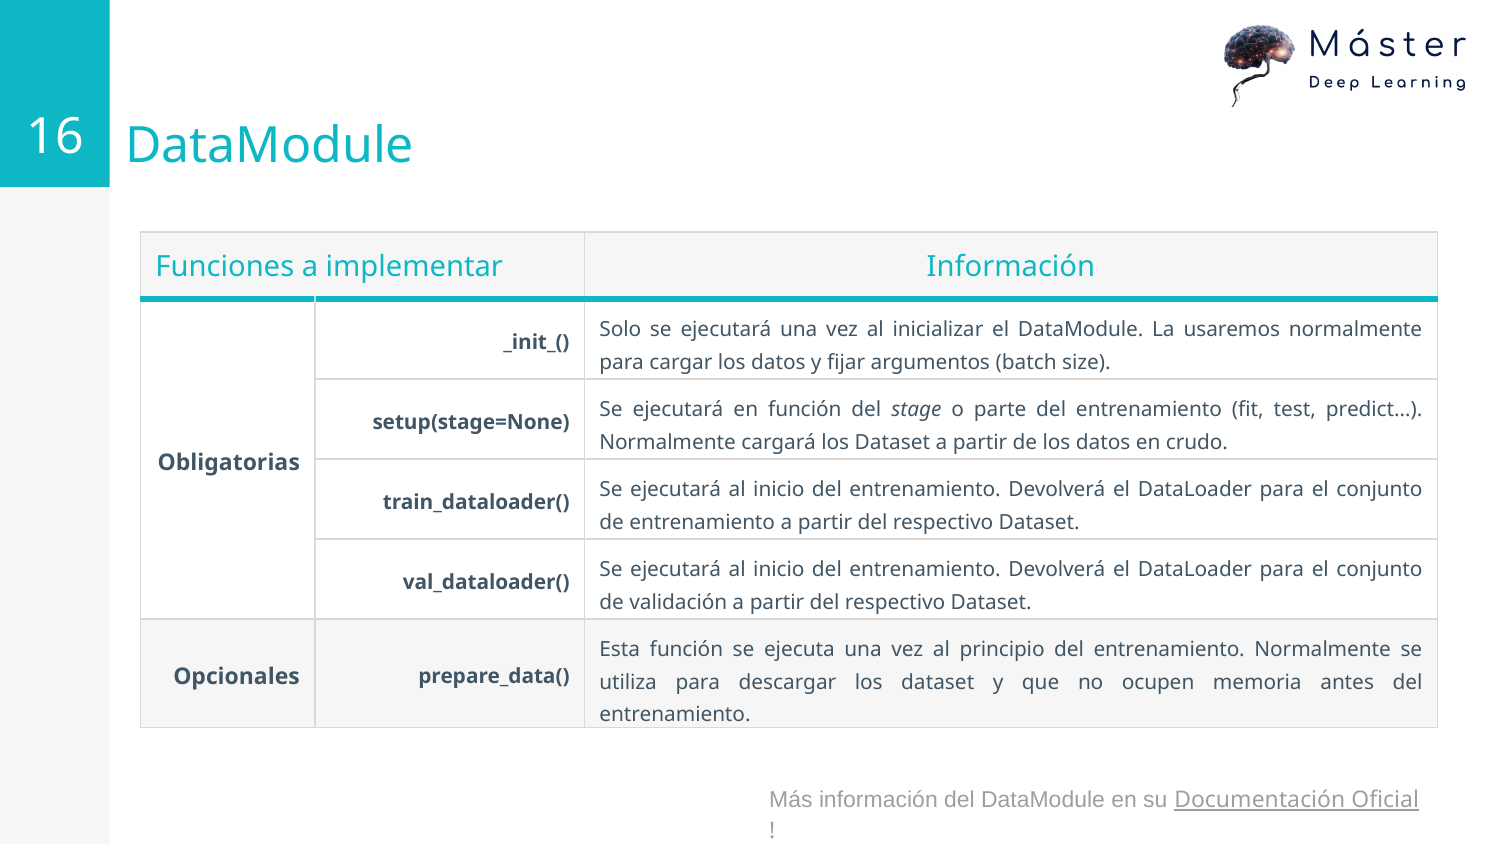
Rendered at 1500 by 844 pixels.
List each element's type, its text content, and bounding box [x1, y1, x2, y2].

table_header Información [585, 233, 1437, 296]
title DataModule [110, 115, 951, 187]
table_cell Se ejecutará en función del stage o parte del entrenamiento (fit, test, predict…). Normalmente cargará los Dataset a partir de los datos en crudo. [585, 380, 1437, 458]
table_cell setup(stage=None) [316, 380, 584, 458]
table_cell train_dataloader() [316, 460, 584, 538]
table_cell Se ejecutará al inicio del entrenamiento. Devolverá el DataLoader para el conjunto de entrenamiento a partir del respectivo Dataset. [585, 460, 1437, 538]
table_cell Opcionales [141, 620, 314, 727]
slide_number ‹#› [0, 0, 110, 187]
table_cell val_dataloader() [316, 540, 584, 618]
table_cell Se ejecutará al inicio del entrenamiento. Devolverá el DataLoader para el conjunto de validación a partir del respectivo Dataset. [585, 540, 1437, 618]
picture [1211, 11, 1483, 111]
table_cell Obligatorias [141, 302, 314, 618]
table_cell prepare_data() [316, 620, 584, 727]
text_box Más información del DataModule en su Documentación Oficial! [754, 769, 1438, 844]
table_cell Solo se ejecutará una vez al inicializar el DataModule. La usaremos normalmente para cargar los datos y fijar argumentos (batch size). [585, 302, 1437, 378]
table_header Funciones a implementar [141, 233, 584, 296]
table_cell _init_() [316, 302, 584, 378]
table_cell Esta función se ejecuta una vez al principio del entrenamiento. Normalmente se utiliza para descargar los dataset y que no ocupen memoria antes del entrenamiento. [585, 620, 1437, 727]
